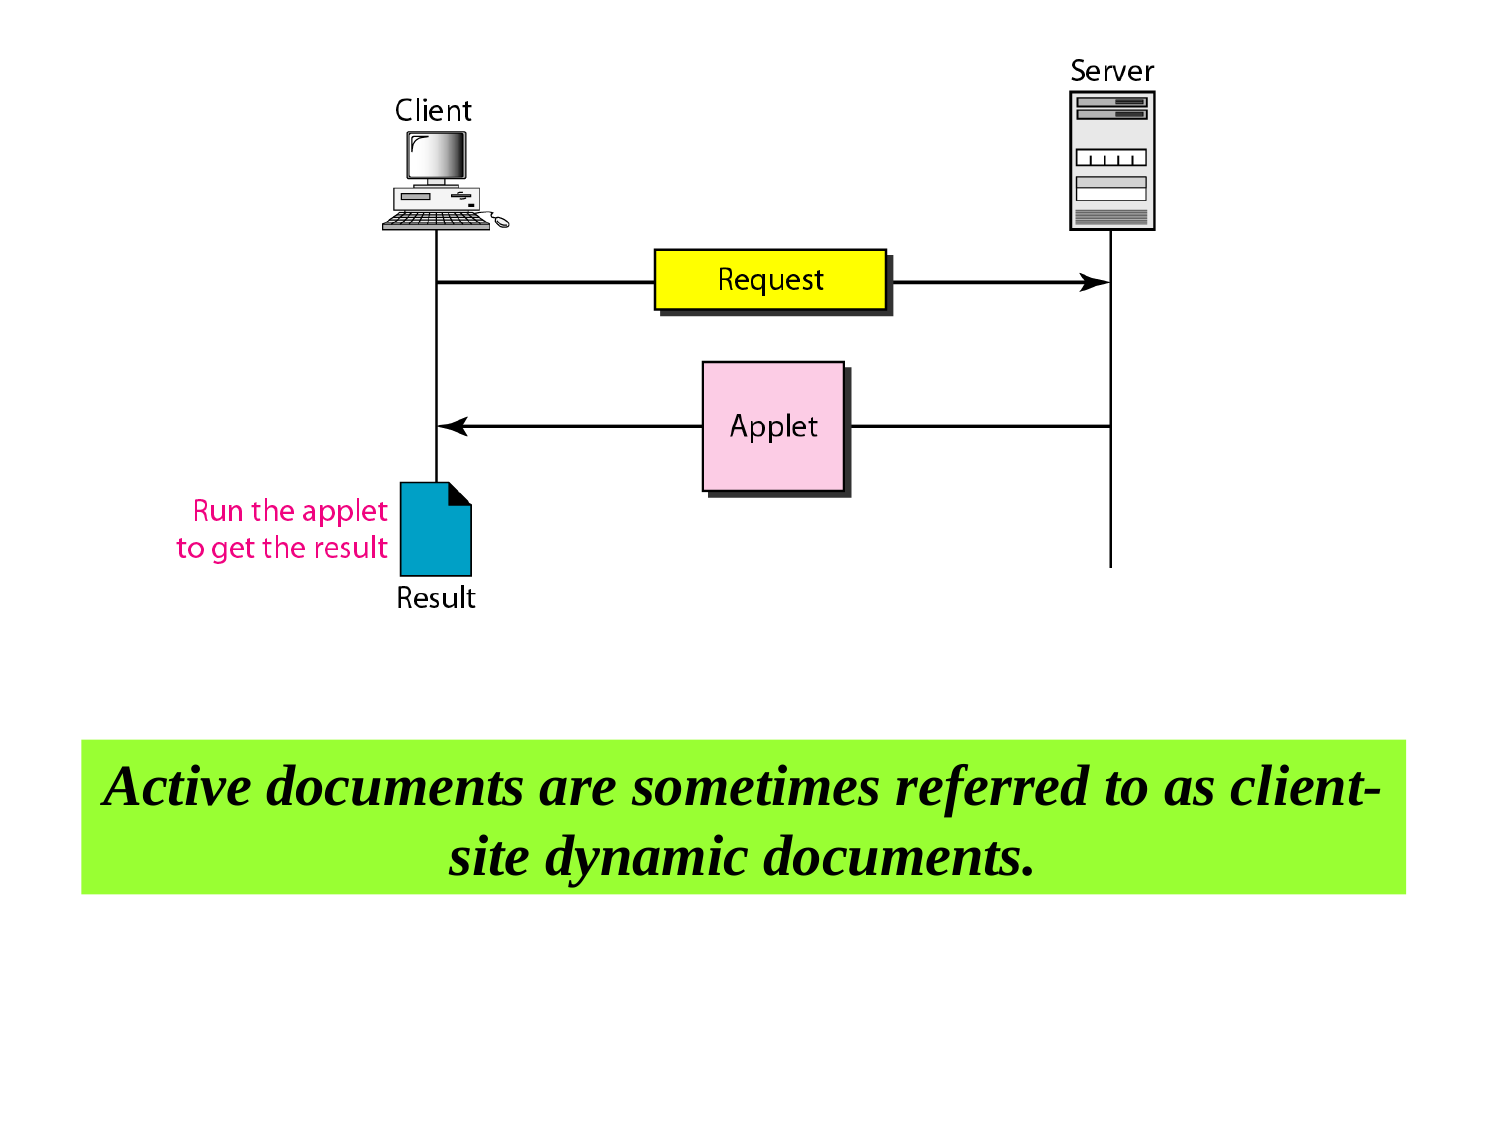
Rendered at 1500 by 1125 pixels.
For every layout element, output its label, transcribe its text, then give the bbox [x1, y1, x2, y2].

text_box Active documents are sometimes referred to as client-site dynamic documents. [81, 739, 1407, 895]
picture [176, 54, 1156, 616]
